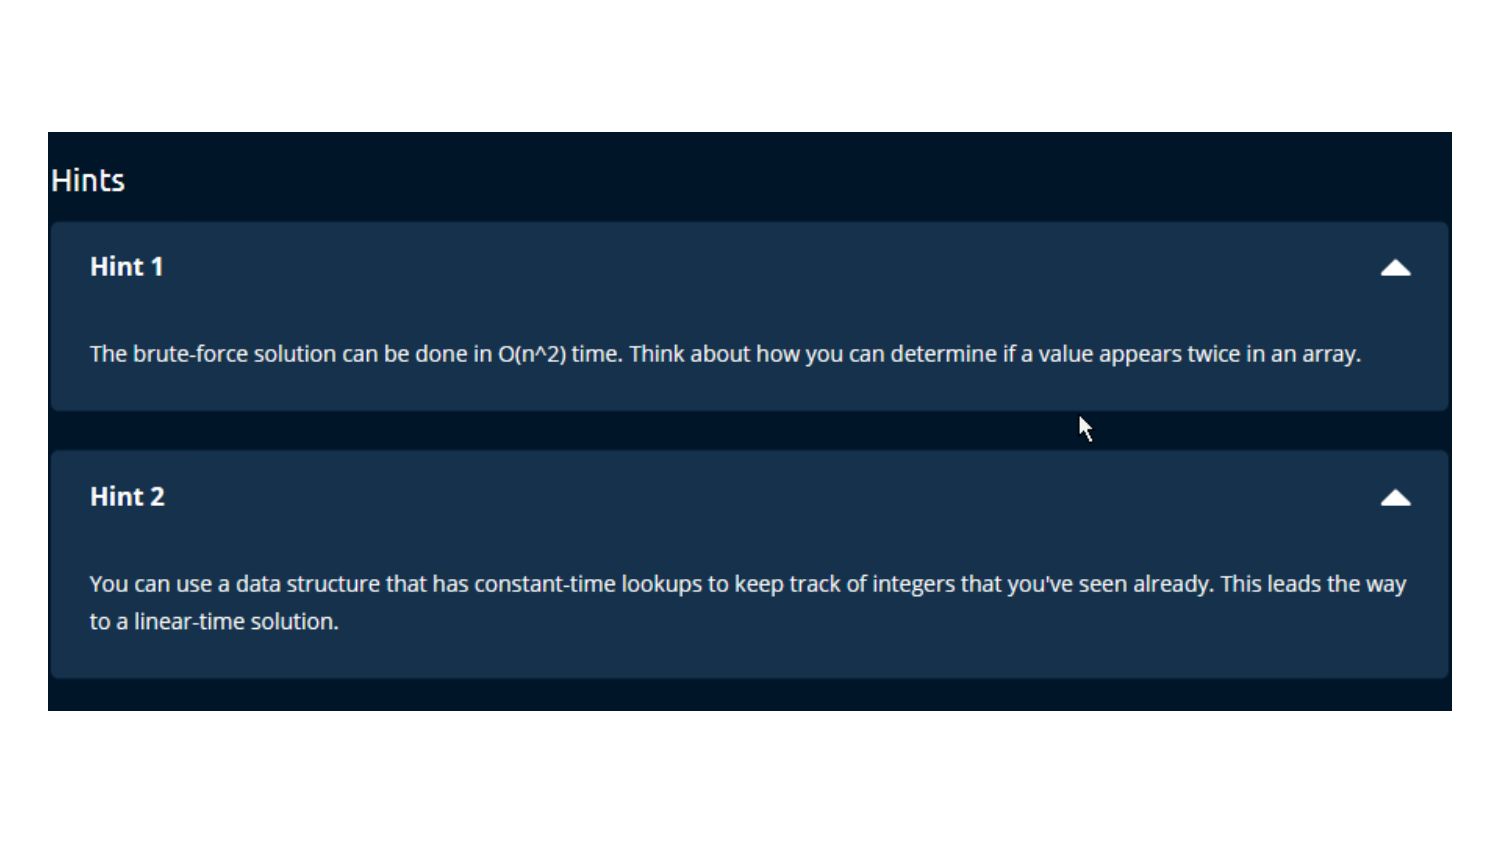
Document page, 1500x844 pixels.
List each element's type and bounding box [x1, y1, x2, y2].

picture [48, 132, 1452, 712]
